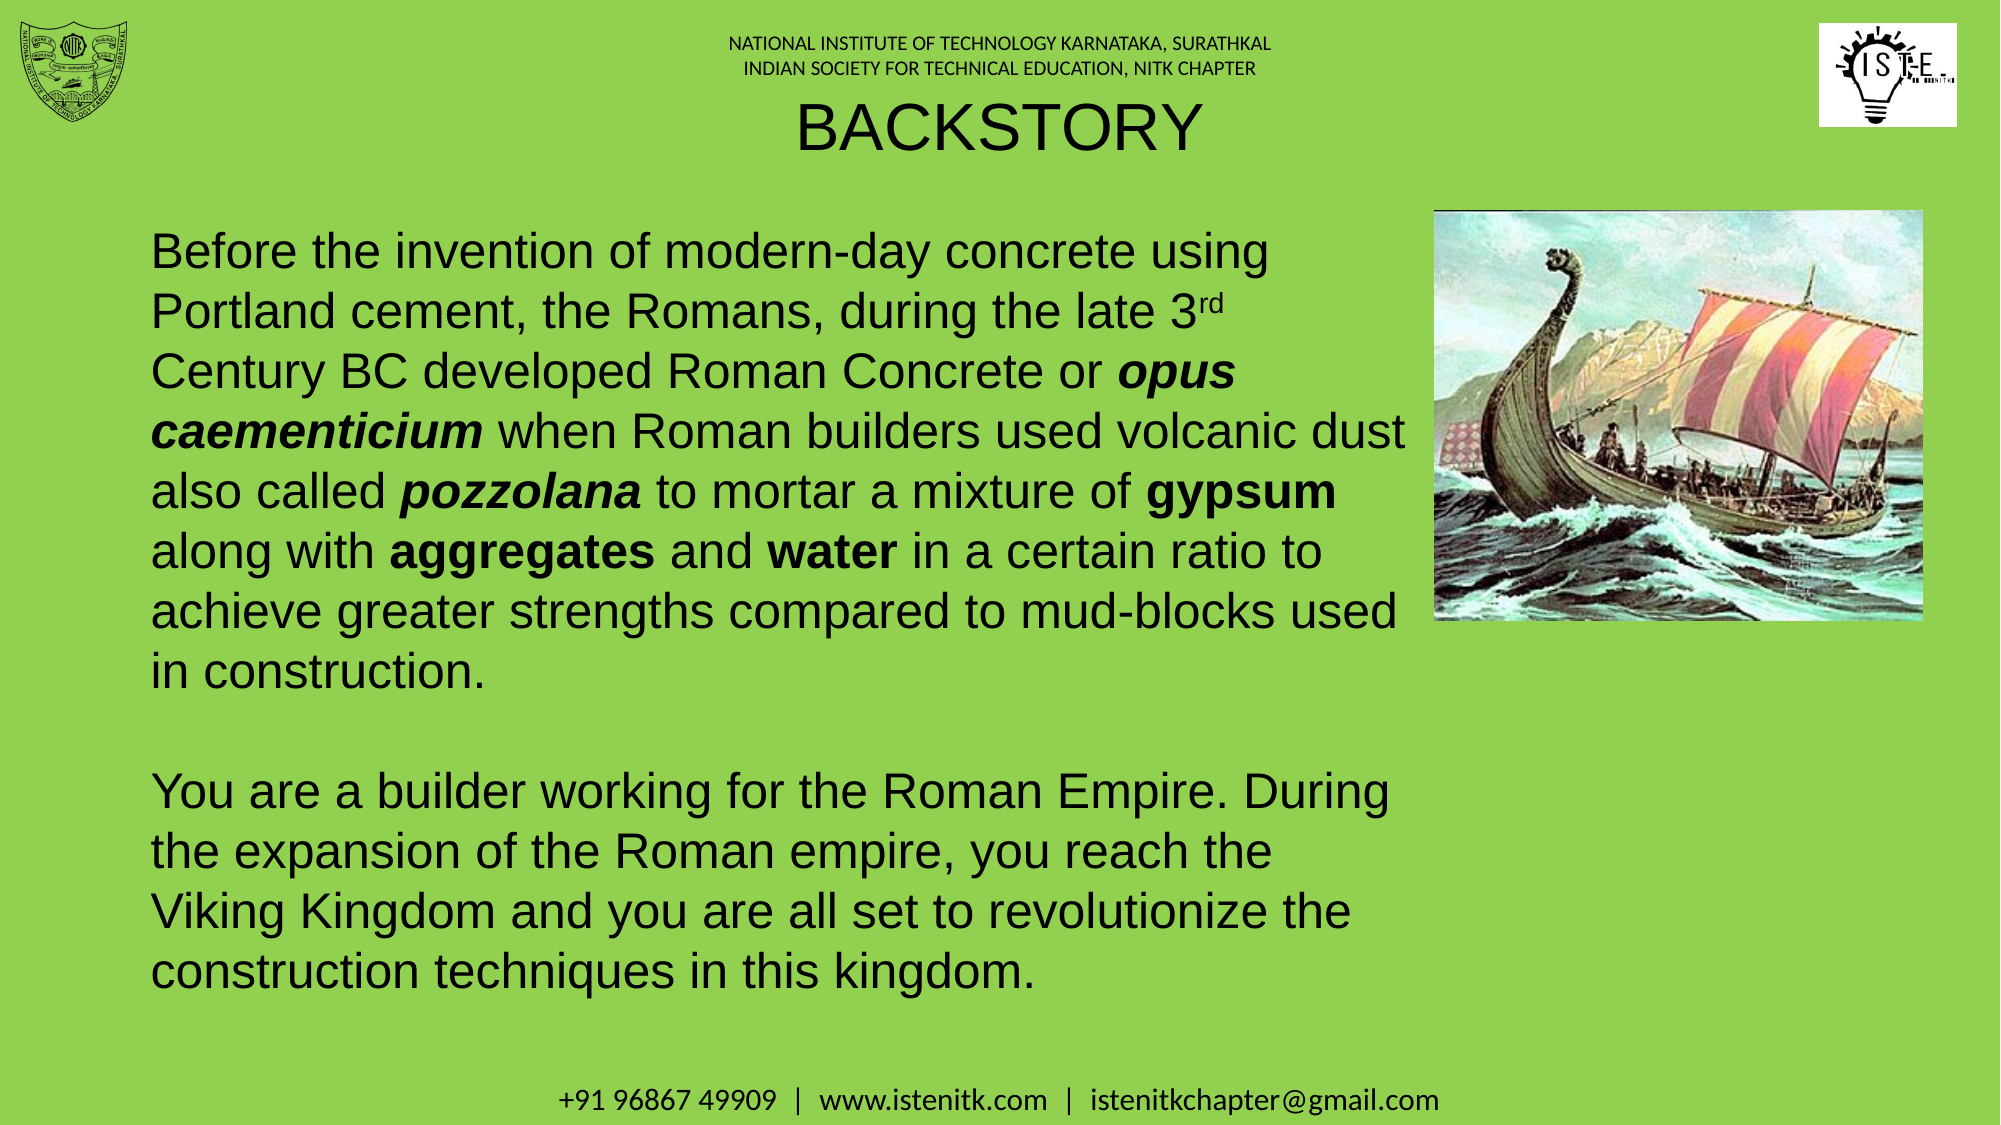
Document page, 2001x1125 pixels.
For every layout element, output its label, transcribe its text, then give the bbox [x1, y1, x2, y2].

text_box Before the invention of modern-day concrete using Portland cement, the Romans, during the late 3rd Century BC developed Roman Concrete or opus caementicium when Roman builders used volcanic dust also called pozzolana to mortar a mixture of gypsum along with aggregates and water in a certain ratio to achieve greater strengths compared to mud-blocks used in construction. You are a builder working for the Roman Empire. During the expansion of the Roman empire, you reach the Viking Kingdom and you are all set to revolutionize the construction techniques in this kingdom. [135, 210, 1429, 1006]
text_box NATIONAL INSTITUTE OF TECHNOLOGY KARNATAKA, SURATHKAL INDIAN SOCIETY FOR TECHNICAL EDUCATION, NITK CHAPTER [468, 24, 1532, 111]
title BACKSTORY [330, 24, 1670, 173]
picture [1434, 210, 1923, 621]
picture [1819, 23, 1957, 127]
text_box +91 96867 49909 | www.istenitk.com | istenitkchapter@gmail.com [0, 1071, 2000, 1125]
picture [20, 21, 127, 122]
